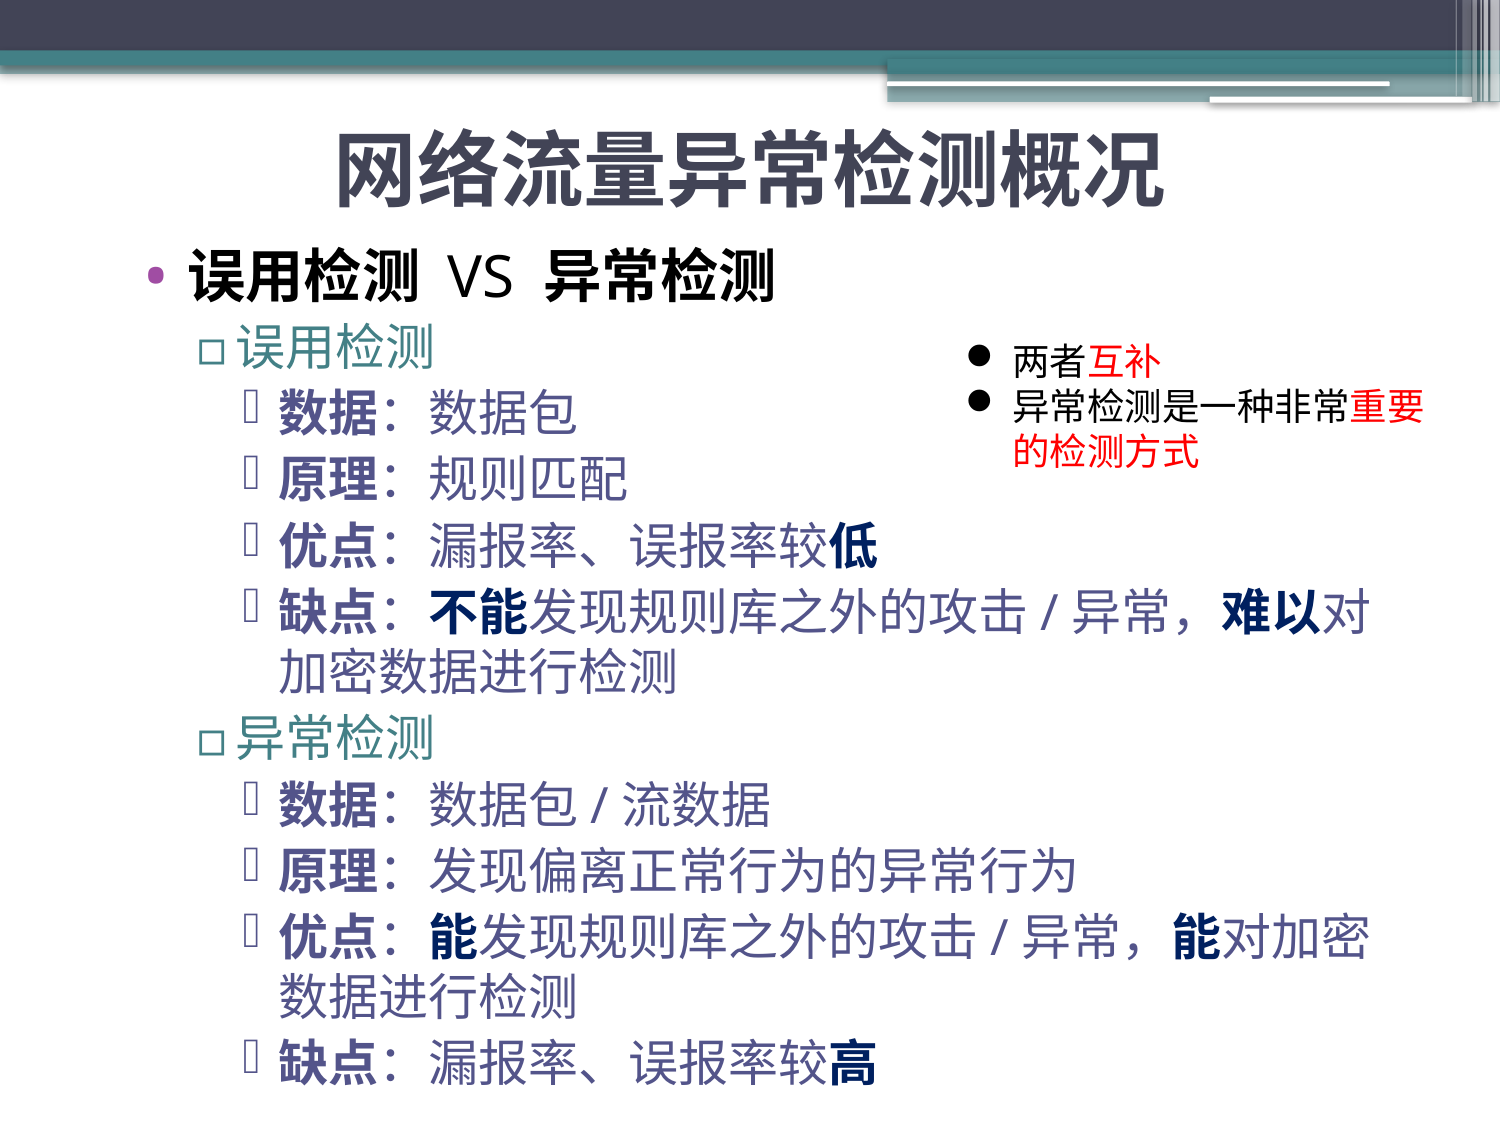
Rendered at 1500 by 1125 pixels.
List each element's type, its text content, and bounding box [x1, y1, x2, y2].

list 误用检测 VS 异常检测 误用检测 数据：数据包 原理：规则匹配 优点：漏报率、误报率较低 缺点：不能发现规则库之外的攻击/异常，难以对加密数据进行检测 异常检测 数据：数据包/流数据 原理：发现偏离正常行为的异常行为 优点：能发现规则库之外的攻击/异常，能对加密数据进行检测 缺点：漏报率、误报率较高 [112, 231, 1388, 1106]
text_box 两者互补 异常检测是一种非常重要的检测方式 [950, 330, 1465, 481]
title 网络流量异常检测概况 [74, 79, 1425, 255]
